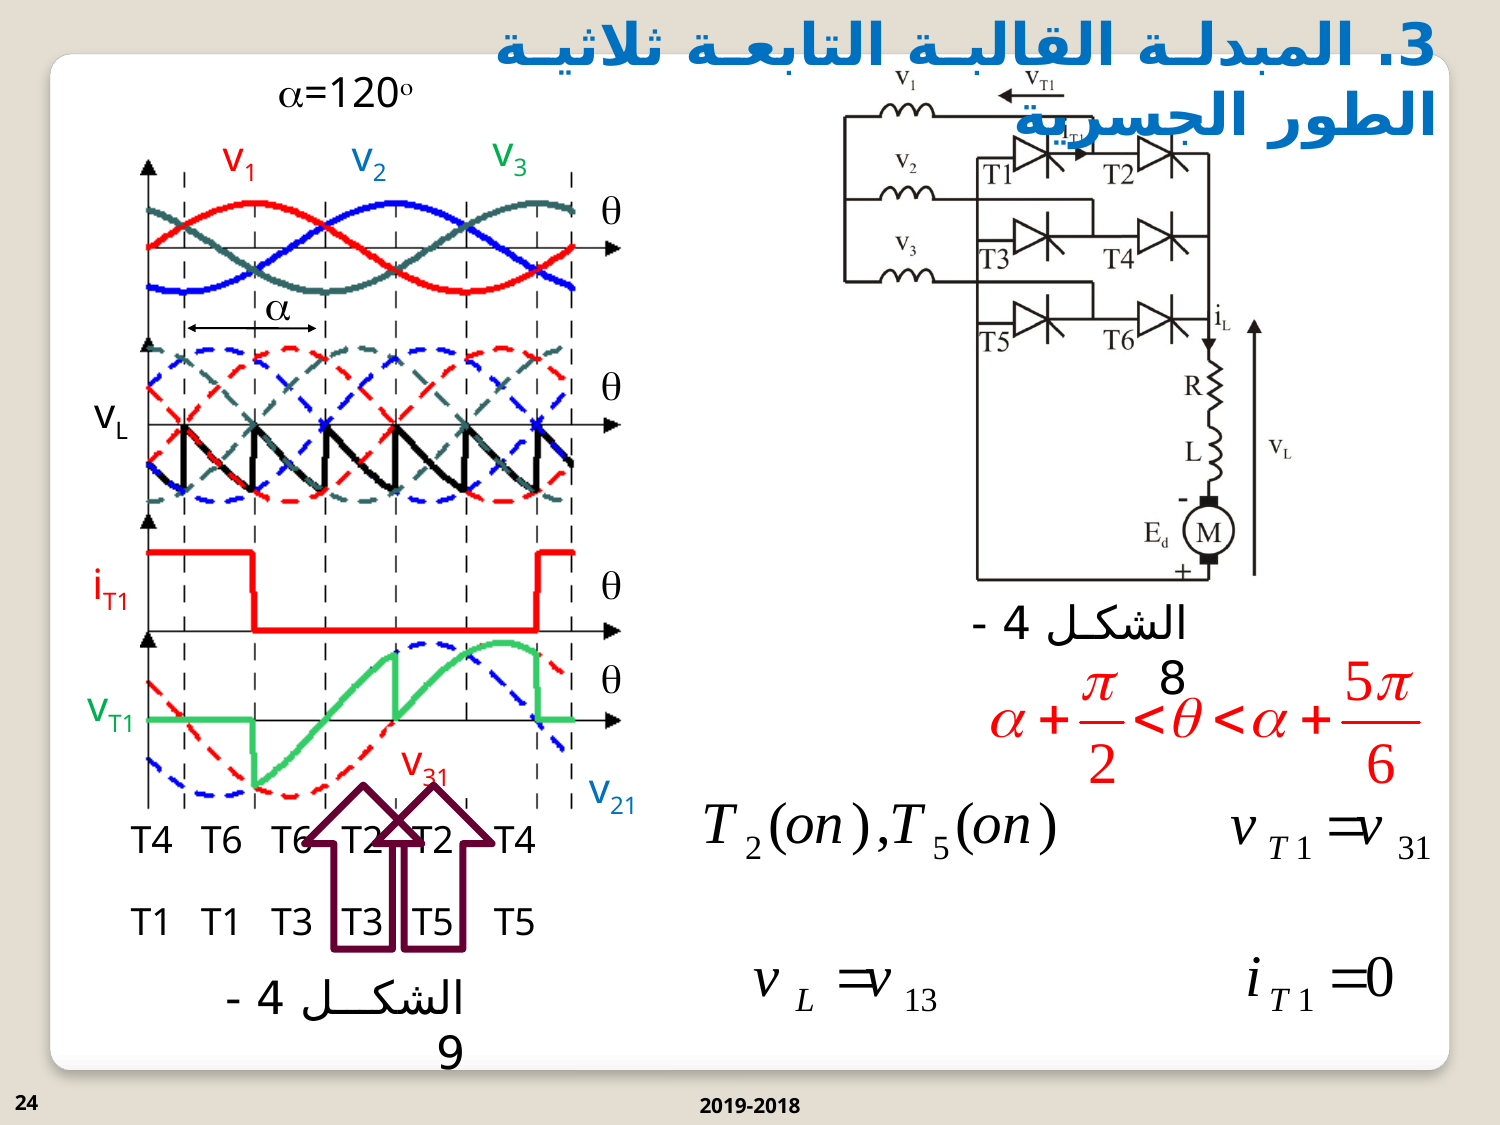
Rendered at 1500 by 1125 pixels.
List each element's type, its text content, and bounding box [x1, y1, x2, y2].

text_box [981, 644, 1434, 797]
slide_number 24 [0, 1065, 75, 1125]
text_box الشكل 4 - 9 [210, 964, 481, 1086]
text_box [58, 58, 669, 952]
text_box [1229, 784, 1442, 879]
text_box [1238, 937, 1407, 1031]
slide_number 2019-2018 [562, 1065, 938, 1125]
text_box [752, 937, 950, 1031]
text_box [701, 784, 1067, 879]
text_box الشكل 4 - 8 [956, 601, 1203, 711]
picture [843, 58, 1313, 588]
text_box 3. المبدلة القالبة التابعة ثلاثية الطور الجسرية [480, 0, 1453, 155]
